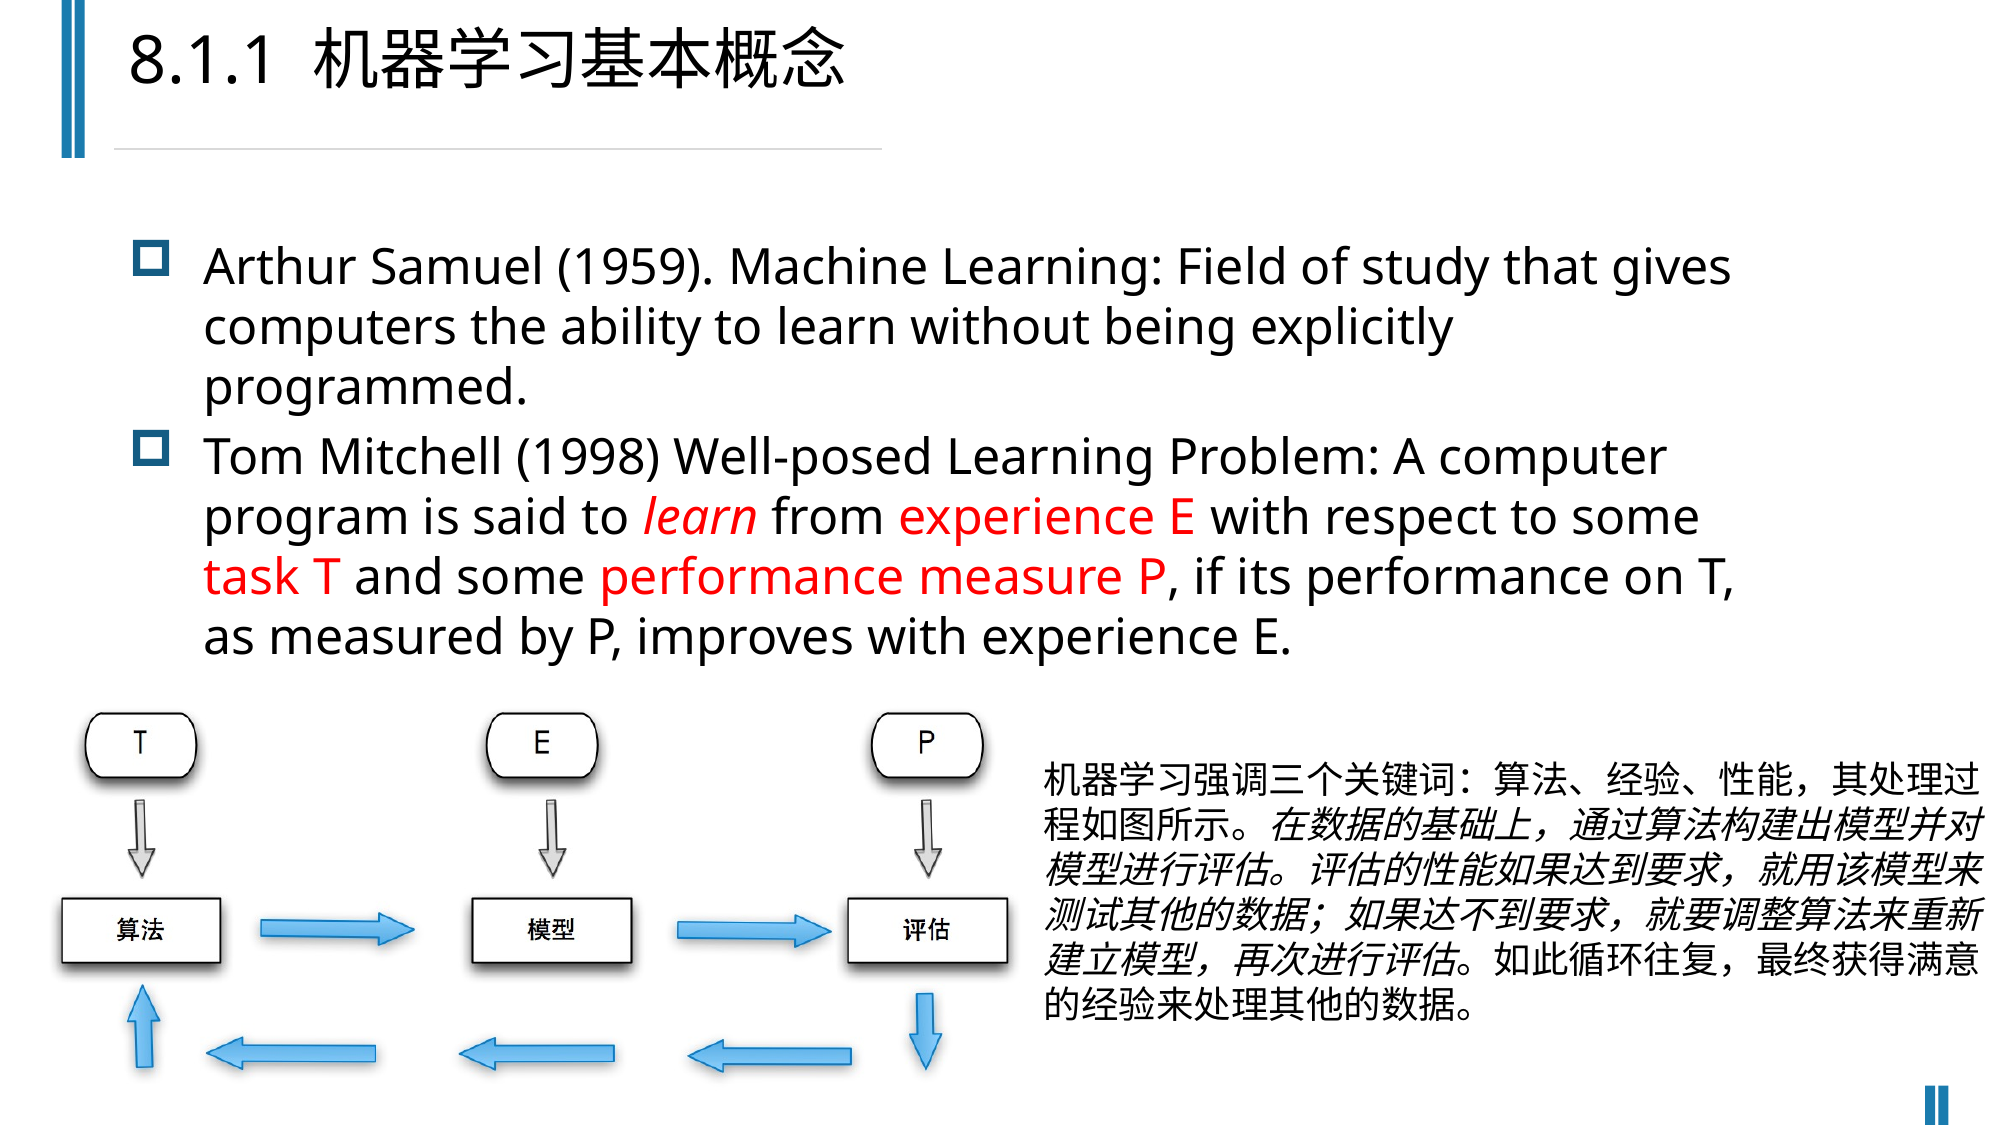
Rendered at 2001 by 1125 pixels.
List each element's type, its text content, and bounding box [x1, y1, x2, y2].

list Arthur Samuel (1959). Machine Learning: Field of study that gives computers the ability to learn without being explicitly programmed. Tom Mitchell (1998) Well-posed Learning Problem: A computer program is said to learn from experience E with respect to some task T and some performance measure P, if its performance on T, as measured by P, improves with experience E. [114, 227, 1765, 748]
text_box 机器学习强调三个关键词：算法、经验、性能，其处理过程如图所示。在数据的基础上，通过算法构建出模型并对模型进行评估。评估的性能如果达到要求，就用该模型来测试其他的数据；如果达不到要求，就要调整算法来重新建立模型，再次进行评估。如此循环往复，最终获得满意的经验来处理其他的数据。 [1046, 748, 2000, 1034]
picture [23, 684, 1042, 1112]
list 8.1.1 机器学习基本概念 [114, 9, 1415, 106]
